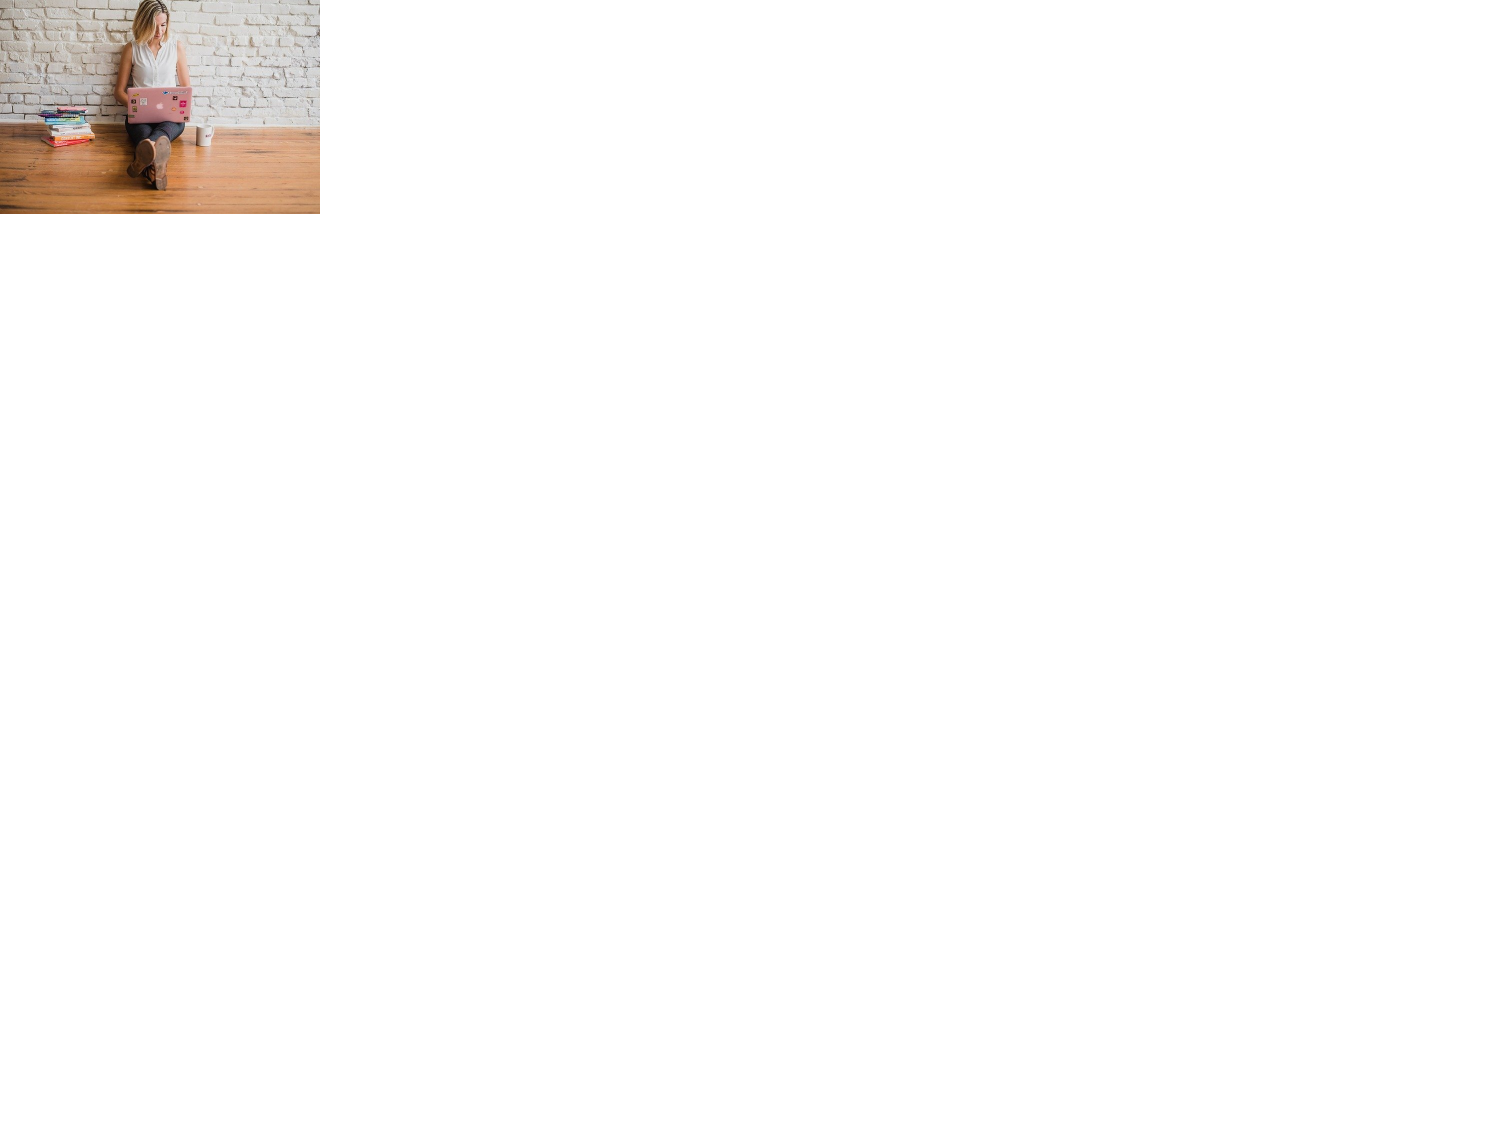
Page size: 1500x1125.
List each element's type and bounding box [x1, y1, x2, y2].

picture [0, 0, 321, 214]
